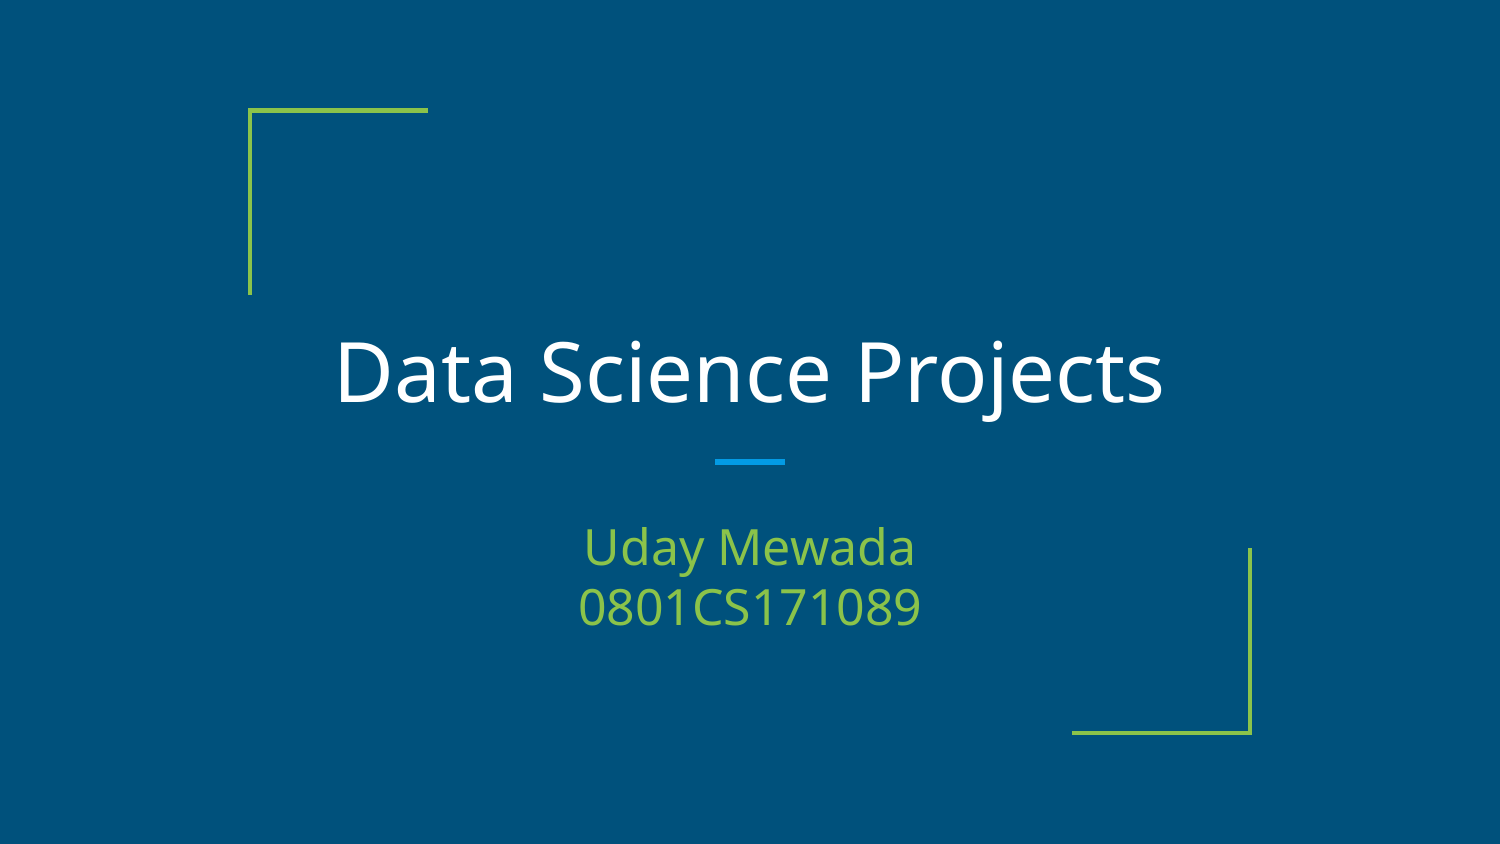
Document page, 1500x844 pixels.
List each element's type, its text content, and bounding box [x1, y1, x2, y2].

title Data Science Projects [275, 195, 1225, 435]
subtitle Uday Mewada 0801CS171089 [275, 500, 1225, 650]
